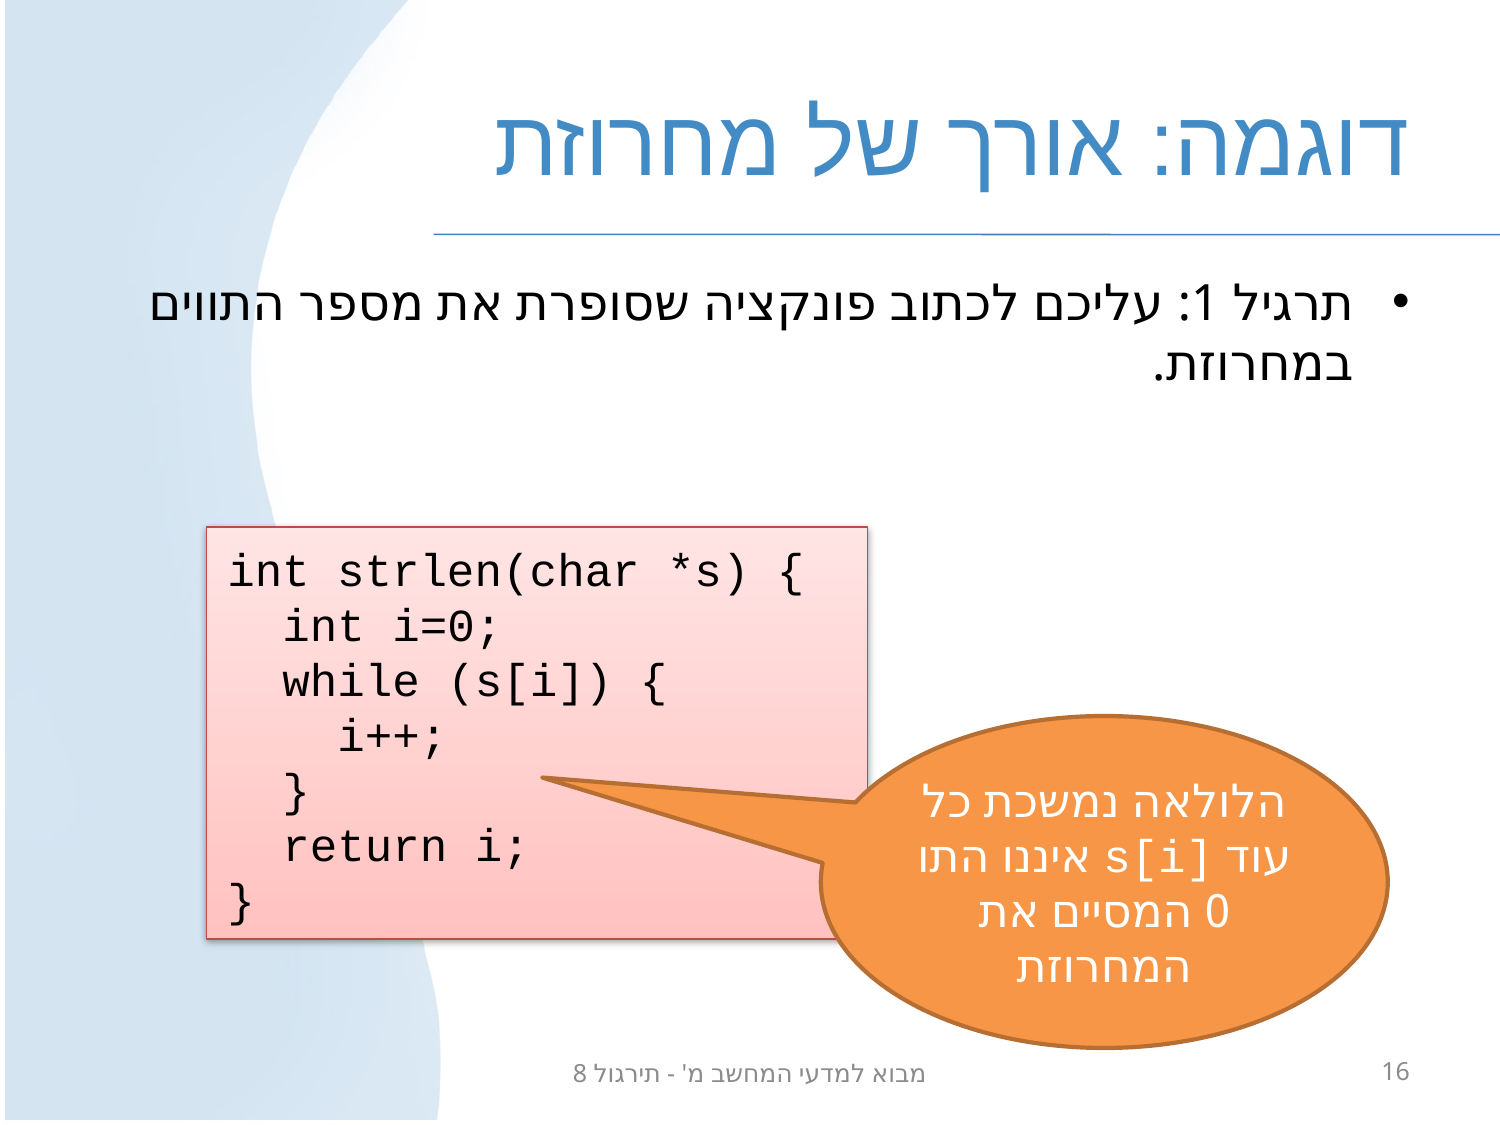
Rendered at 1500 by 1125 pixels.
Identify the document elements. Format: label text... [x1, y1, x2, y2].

footer מבוא למדעי המחשב מ' - תירגול 8 [512, 1042, 988, 1103]
slide_number 16 [1074, 1042, 1425, 1103]
text_box int strlen(char *s) { int i=0; while (s[i]) { i++; } return i; } [206, 526, 868, 940]
picture [0, 0, 1500, 1125]
title דוגמה: אורך של מחרוזת [74, 44, 1426, 233]
text_box הלולאה נמשכת כל עוד s[i] איננו התו 0 המסיים את המחרוזת [540, 713, 1390, 1051]
list תרגיל 1: עליכם לכתוב פונקציה שסופרת את מספר התווים במחרוזת. [75, 262, 1425, 551]
